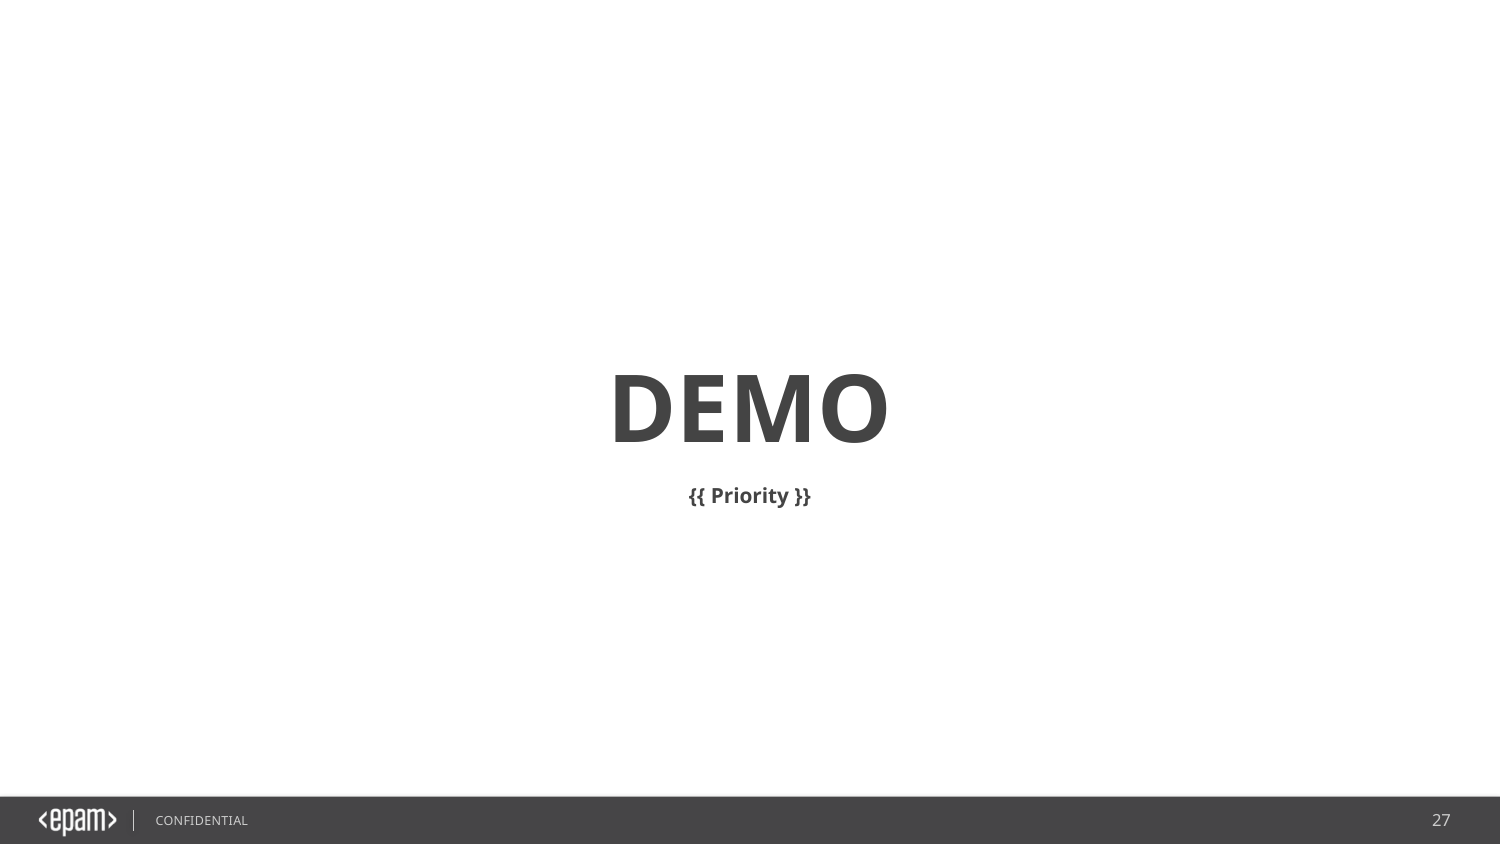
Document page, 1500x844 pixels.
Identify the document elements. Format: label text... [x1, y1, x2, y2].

text_box DEMO [295, 318, 1204, 469]
text_box {{ Priority }} [295, 469, 1204, 515]
picture [38, 808, 117, 837]
